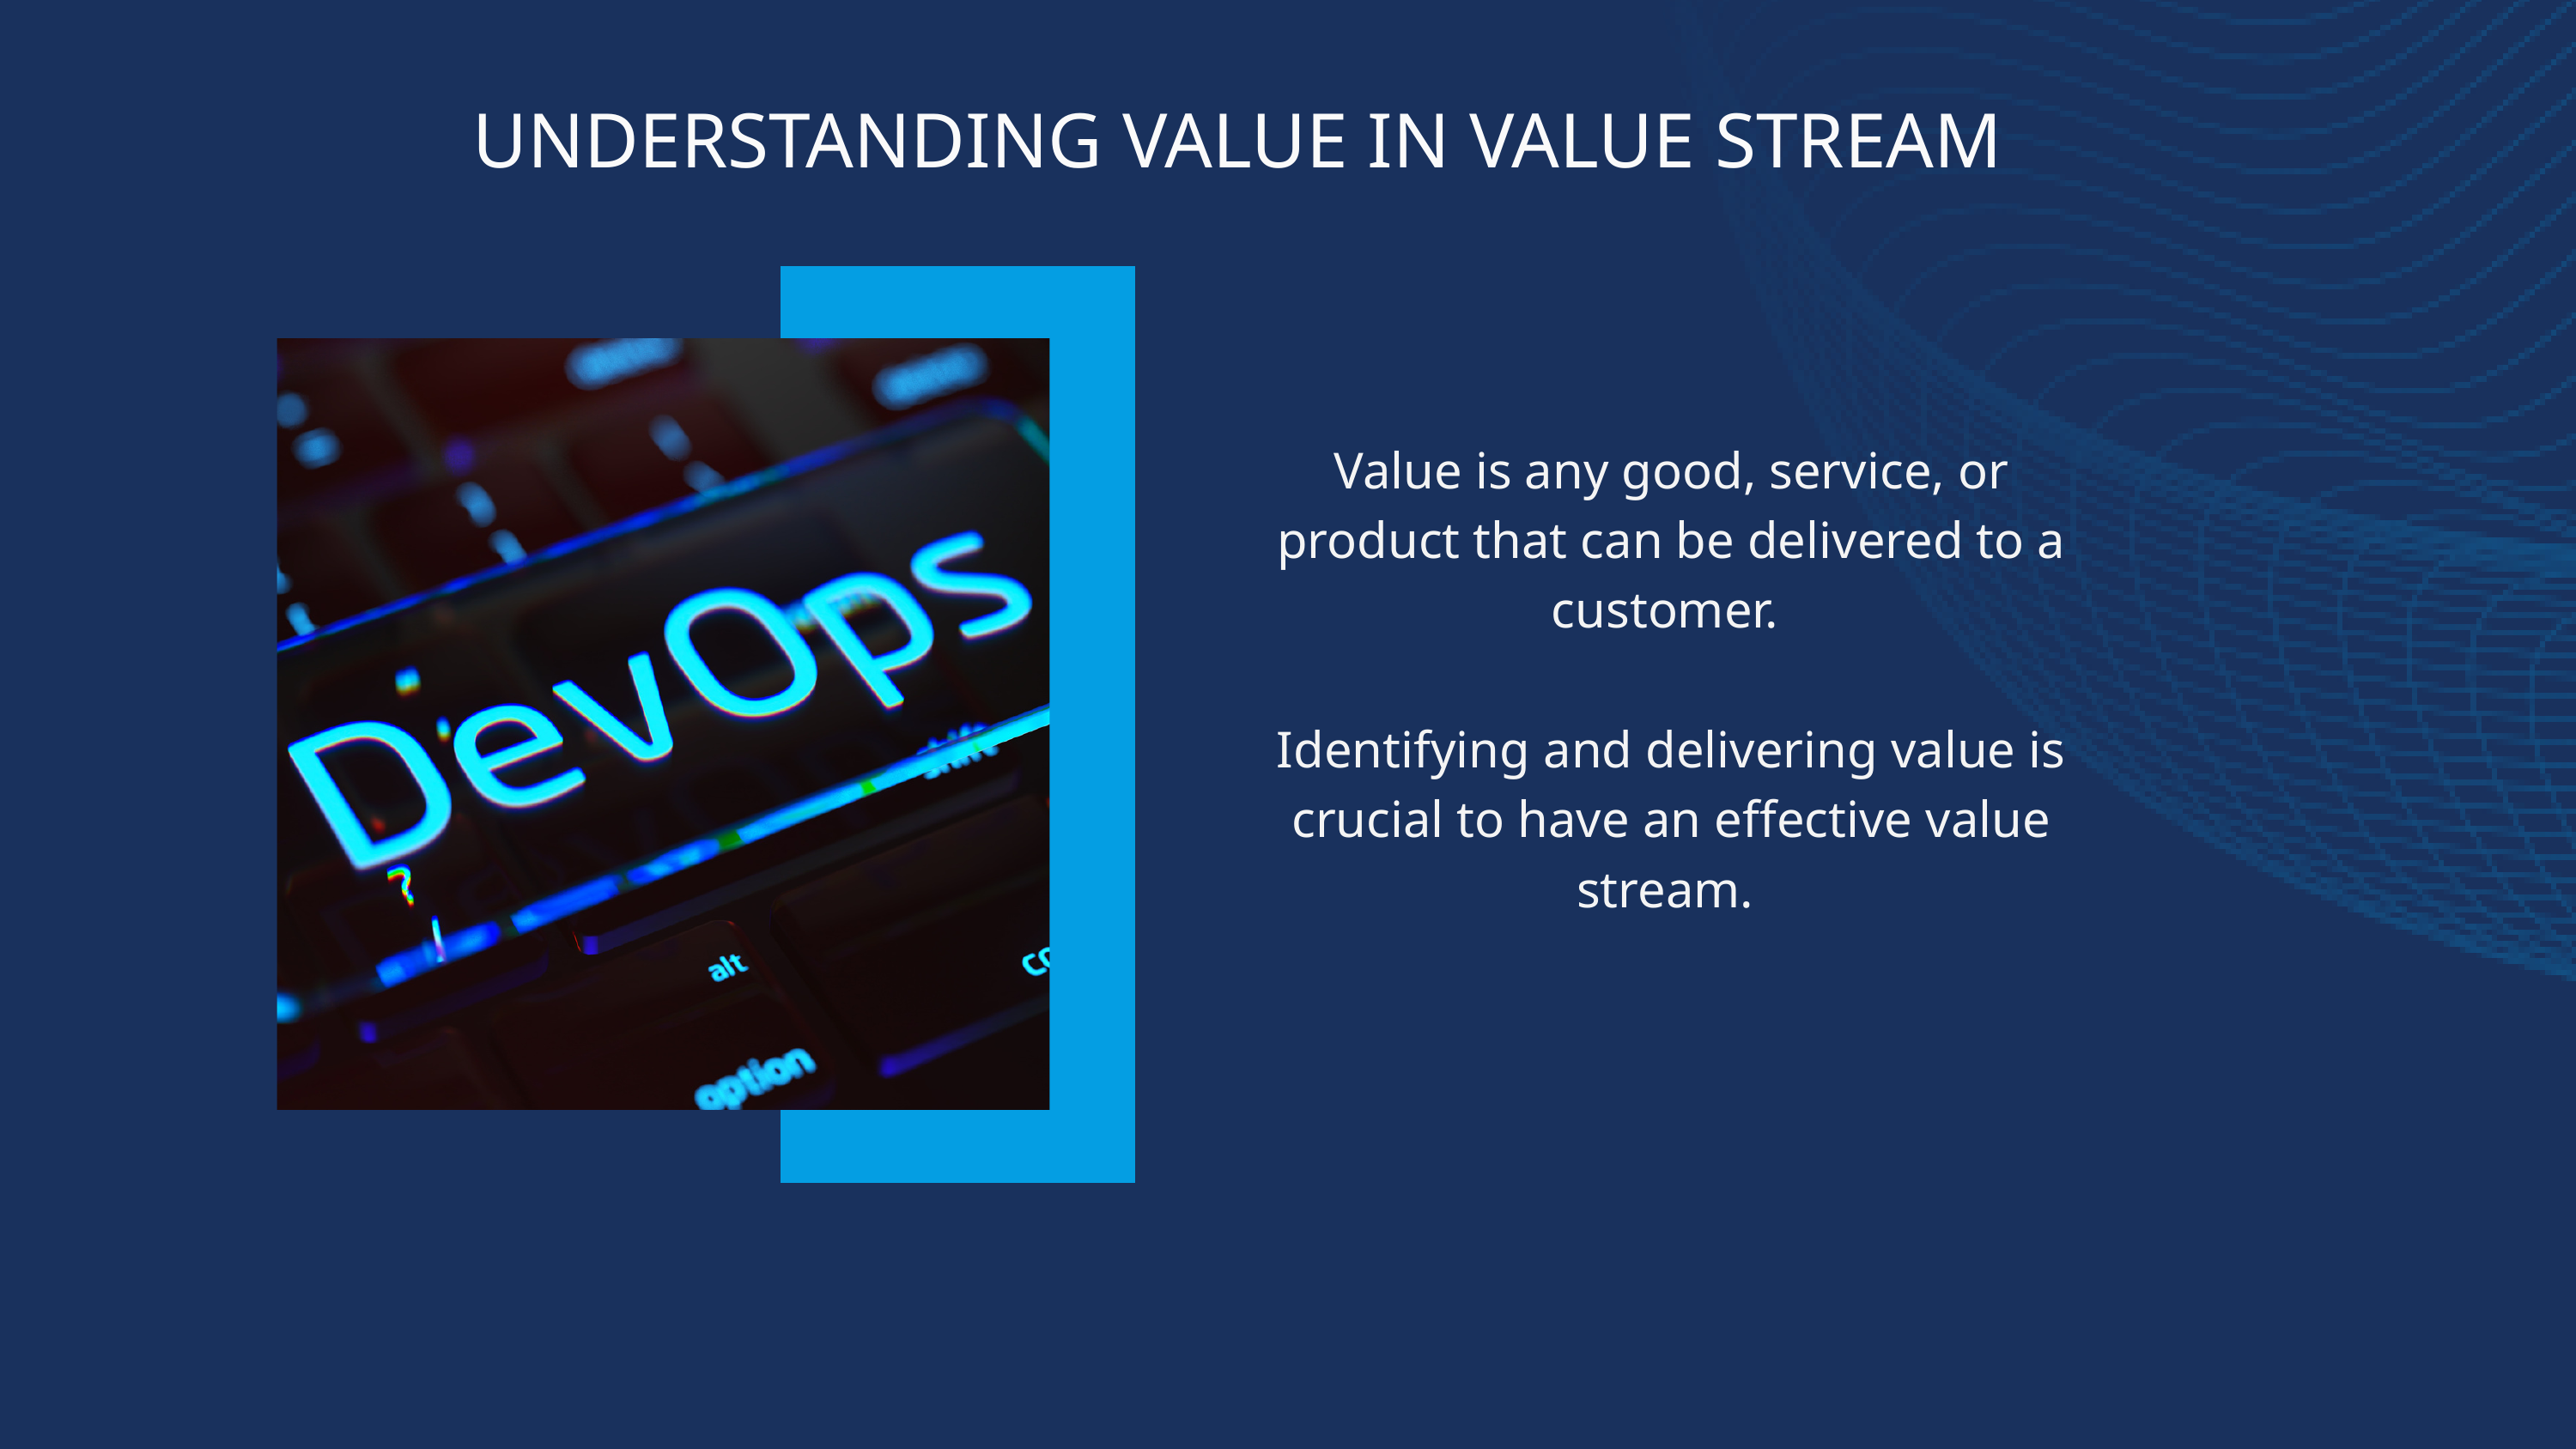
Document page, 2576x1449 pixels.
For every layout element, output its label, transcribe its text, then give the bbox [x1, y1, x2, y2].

text_box Value is any good, service, or product that can be delivered to a customer. Identifying and delivering value is crucial to have an effective value stream. [1239, 428, 2104, 918]
text_box [1660, 0, 2576, 1379]
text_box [780, 265, 1136, 1183]
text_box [276, 338, 1050, 1110]
text_box UNDERSTANDING VALUE IN VALUE STREAM [472, 100, 2104, 183]
